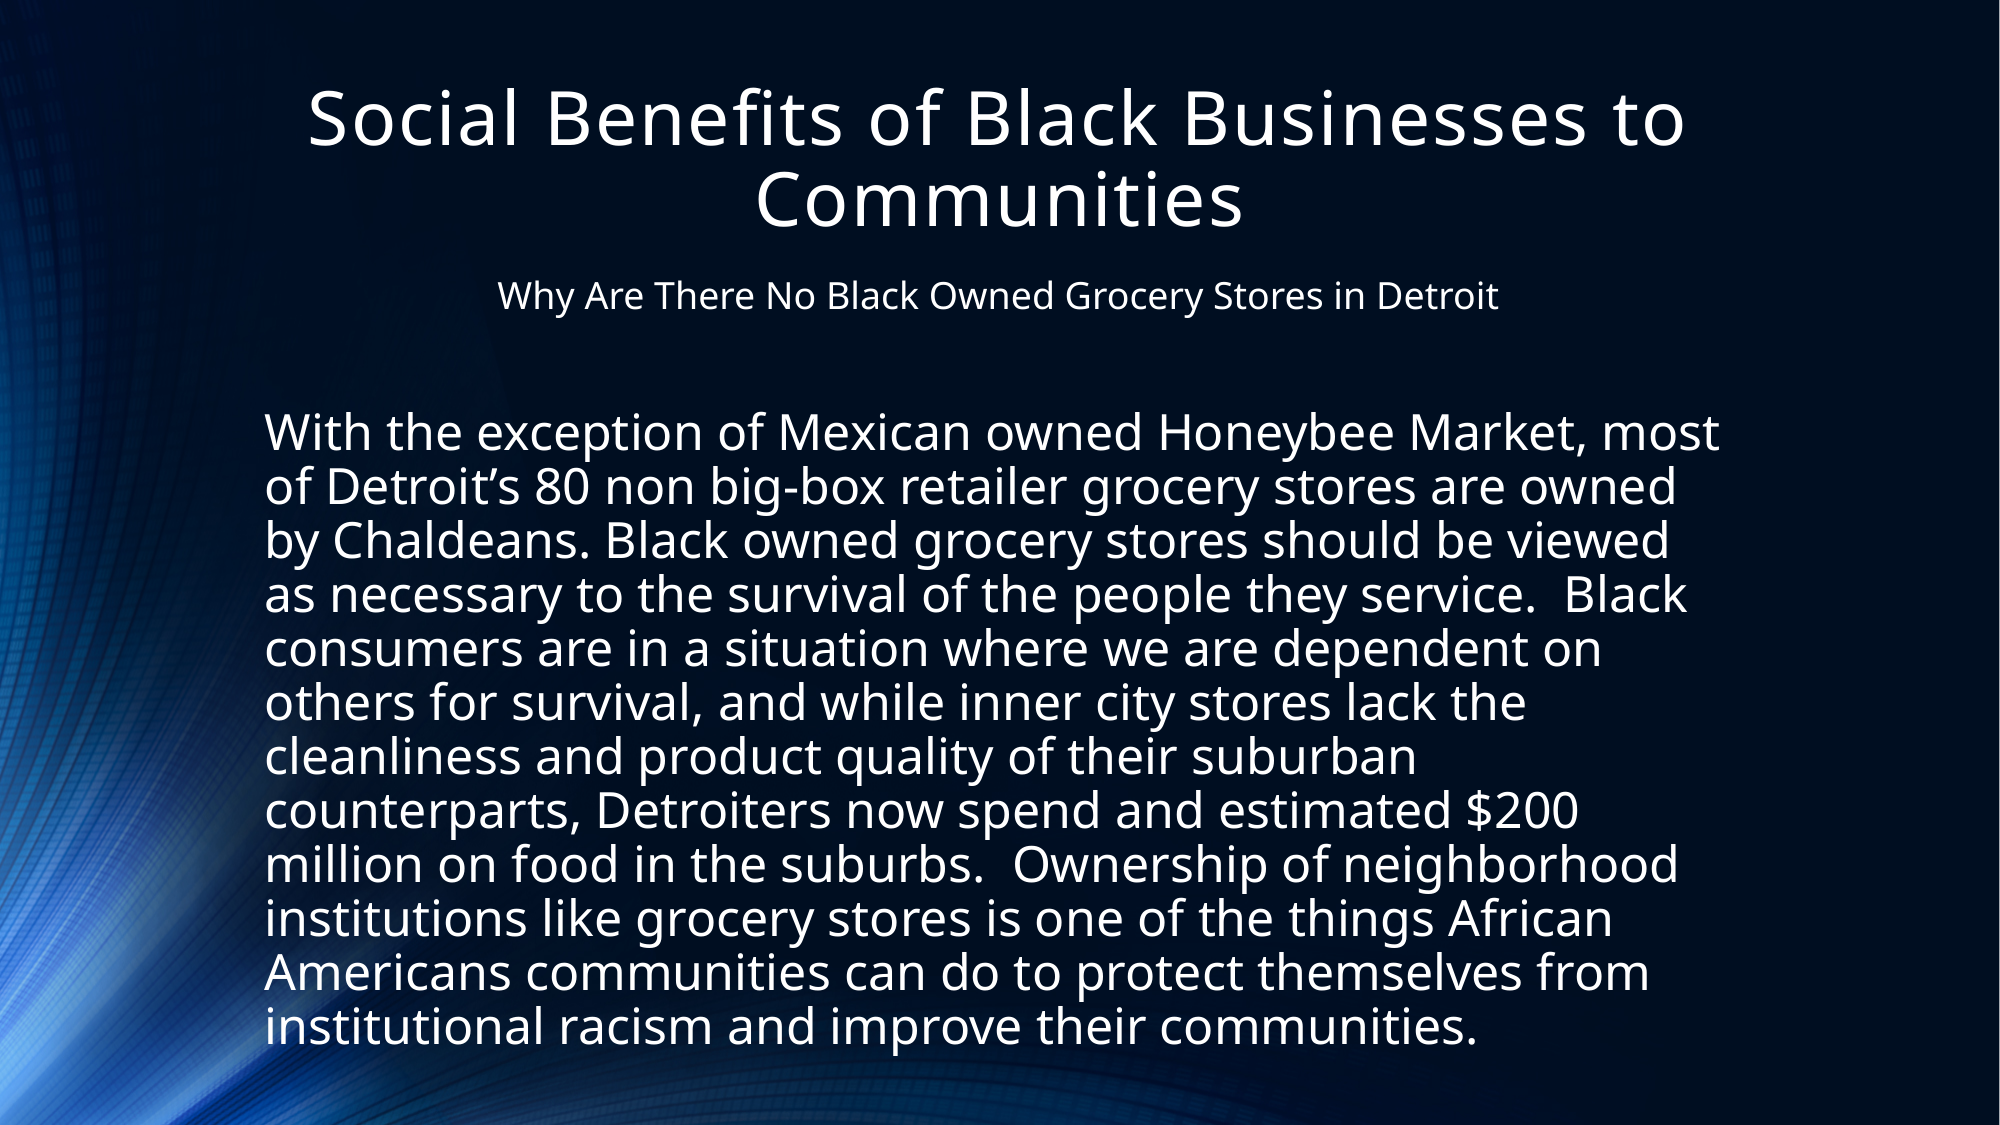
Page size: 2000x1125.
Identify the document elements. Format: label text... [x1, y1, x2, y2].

title Social Benefits of Black Businesses to Communities [249, 62, 1750, 250]
picture [0, 0, 2000, 1125]
list With the exception of Mexican owned Honeybee Market, most of Detroit’s 80 non big-box retailer grocery stores are owned by Chaldeans. Black owned grocery stores should be viewed as necessary to the survival of the people they service. Black consumers are in a situation where we are dependent on others for survival, and while inner city stores lack the cleanliness and product quality of their suburban counterparts, Detroiters now spend and estimated $200 million on food in the suburbs. Ownership of neighborhood institutions like grocery stores is one of the things African Americans communities can do to protect themselves from institutional racism and improve their communities. [249, 399, 1749, 1050]
text_box Why Are There No Black Owned Grocery Stores in Detroit [454, 264, 1543, 325]
